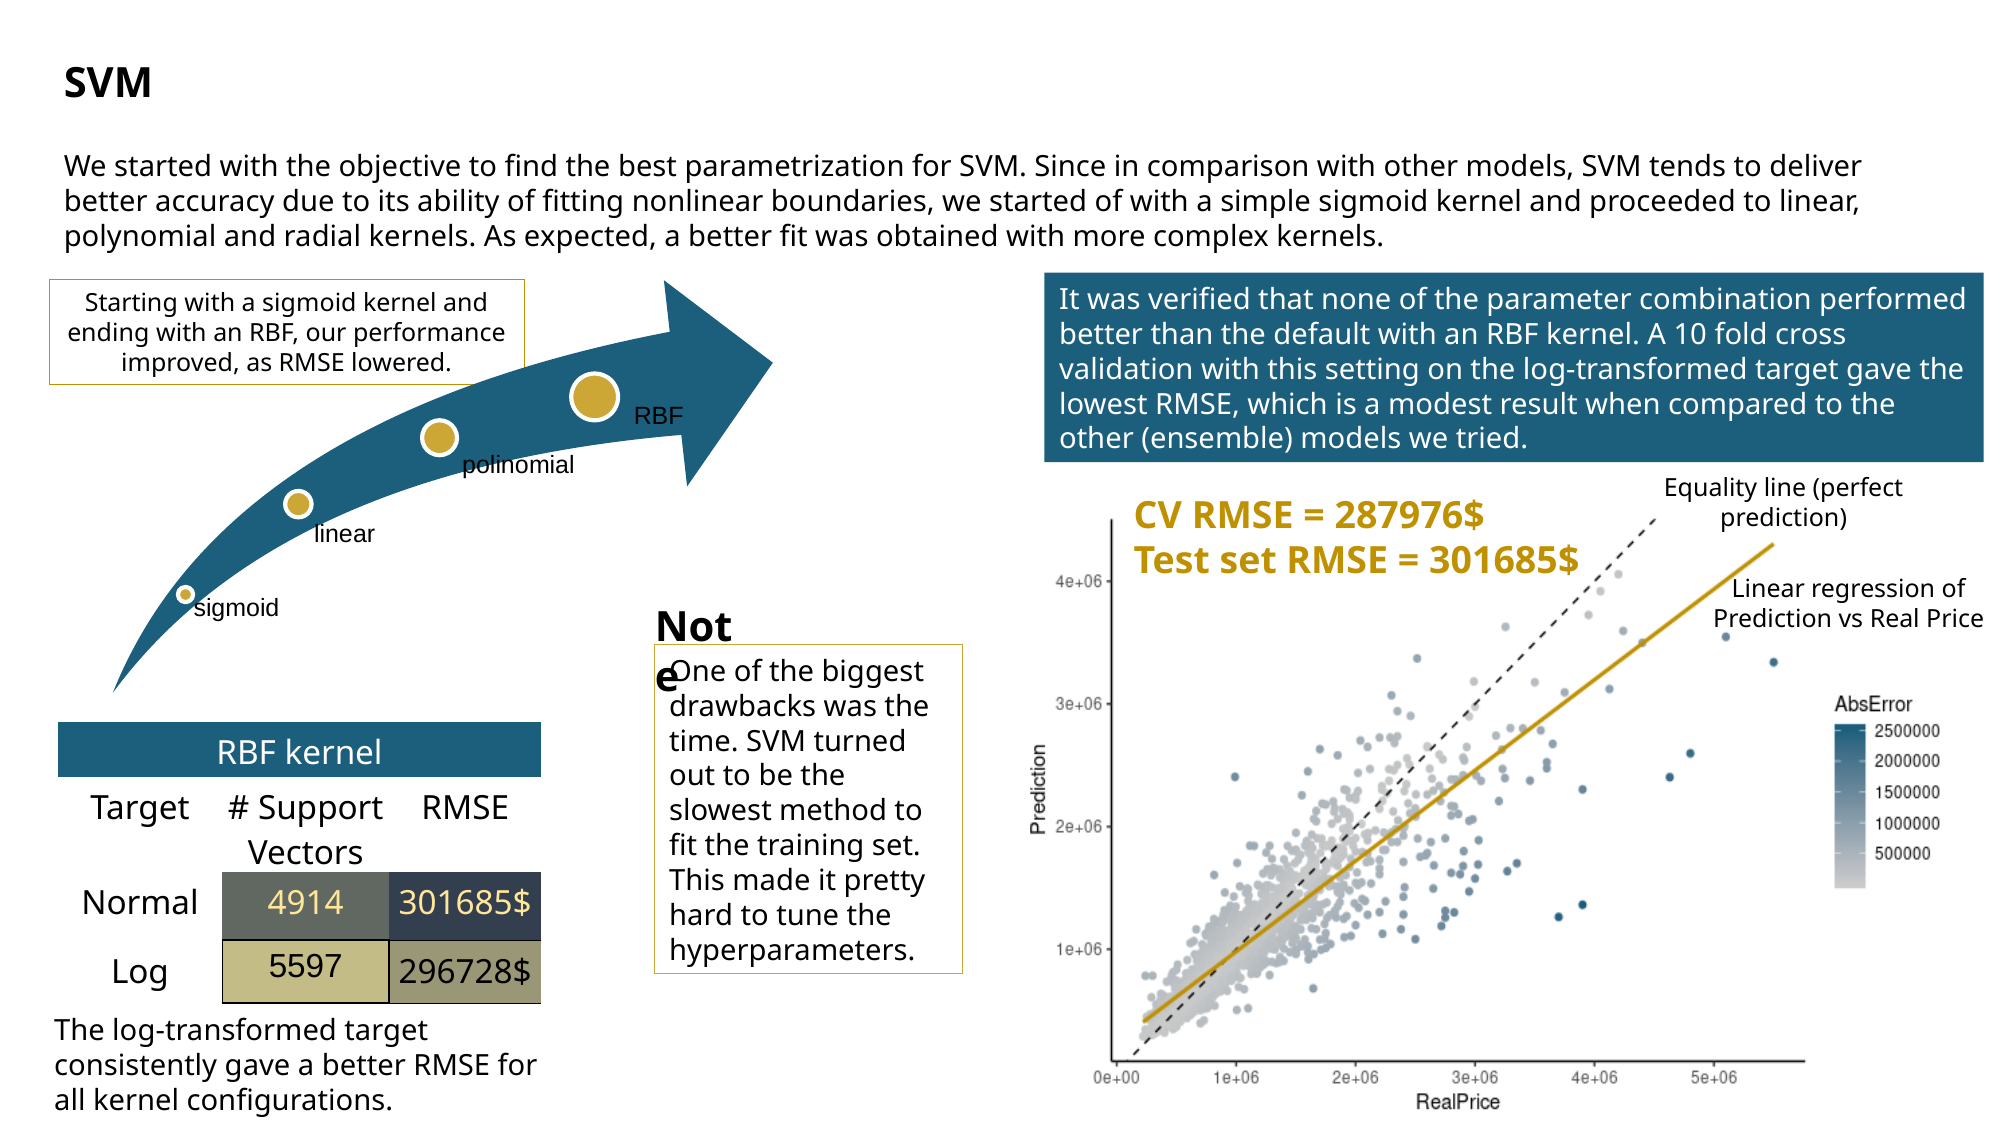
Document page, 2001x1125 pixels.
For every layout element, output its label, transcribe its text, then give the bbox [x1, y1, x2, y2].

table_cell Target [58, 777, 222, 872]
text_box We started with the objective to find the best parametrization for SVM. Since in comparison with other models, SVM tends to deliver better accuracy due to its ability of fitting nonlinear boundaries, we started of with a simple sigmoid kernel and proceeded to linear, polynomial and radial kernels. As expected, a better fit was obtained with more complex kernels. [49, 140, 1940, 260]
text_box Equality line (perfect prediction) [1648, 463, 1919, 508]
text_box CV RMSE = 287976$ Test set RMSE = 301685$ [1118, 483, 1670, 508]
text_box SVM [49, 48, 977, 114]
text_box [112, 217, 774, 755]
table_cell 4914 [222, 872, 389, 939]
table_cell 301685$ [389, 872, 541, 940]
table_cell Normal [58, 872, 222, 940]
picture [1020, 509, 1961, 1125]
table_cell 5597 [223, 941, 388, 1002]
text_box Linear regression of Prediction vs Real Price [1966, 565, 2000, 641]
table_cell RMSE [389, 777, 541, 872]
text_box Starting with a sigmoid kernel and ending with an RBF, our performance improved, as RMSE lowered. [49, 279, 107, 385]
text_box It was verified that none of the parameter combination performed better than the default with an RBF kernel. A 10 fold cross validation with this setting on the log-transformed target gave the lowest RMSE, which is a modest result when compared to the other (ensemble) models we tried. [1044, 272, 1984, 463]
table_cell # Support Vectors [222, 777, 389, 872]
table_cell 296728$ [390, 941, 541, 1003]
text_box The log-transformed target consistently gave a better RMSE for all kernel configurations. [39, 1003, 555, 1124]
table_cell Log [58, 940, 222, 1003]
text_box One of the biggest drawbacks was the time. SVM turned out to be the slowest method to fit the training set. This made it pretty hard to tune the hyperparameters. [654, 644, 963, 974]
table_header RBF kernel [58, 722, 541, 777]
